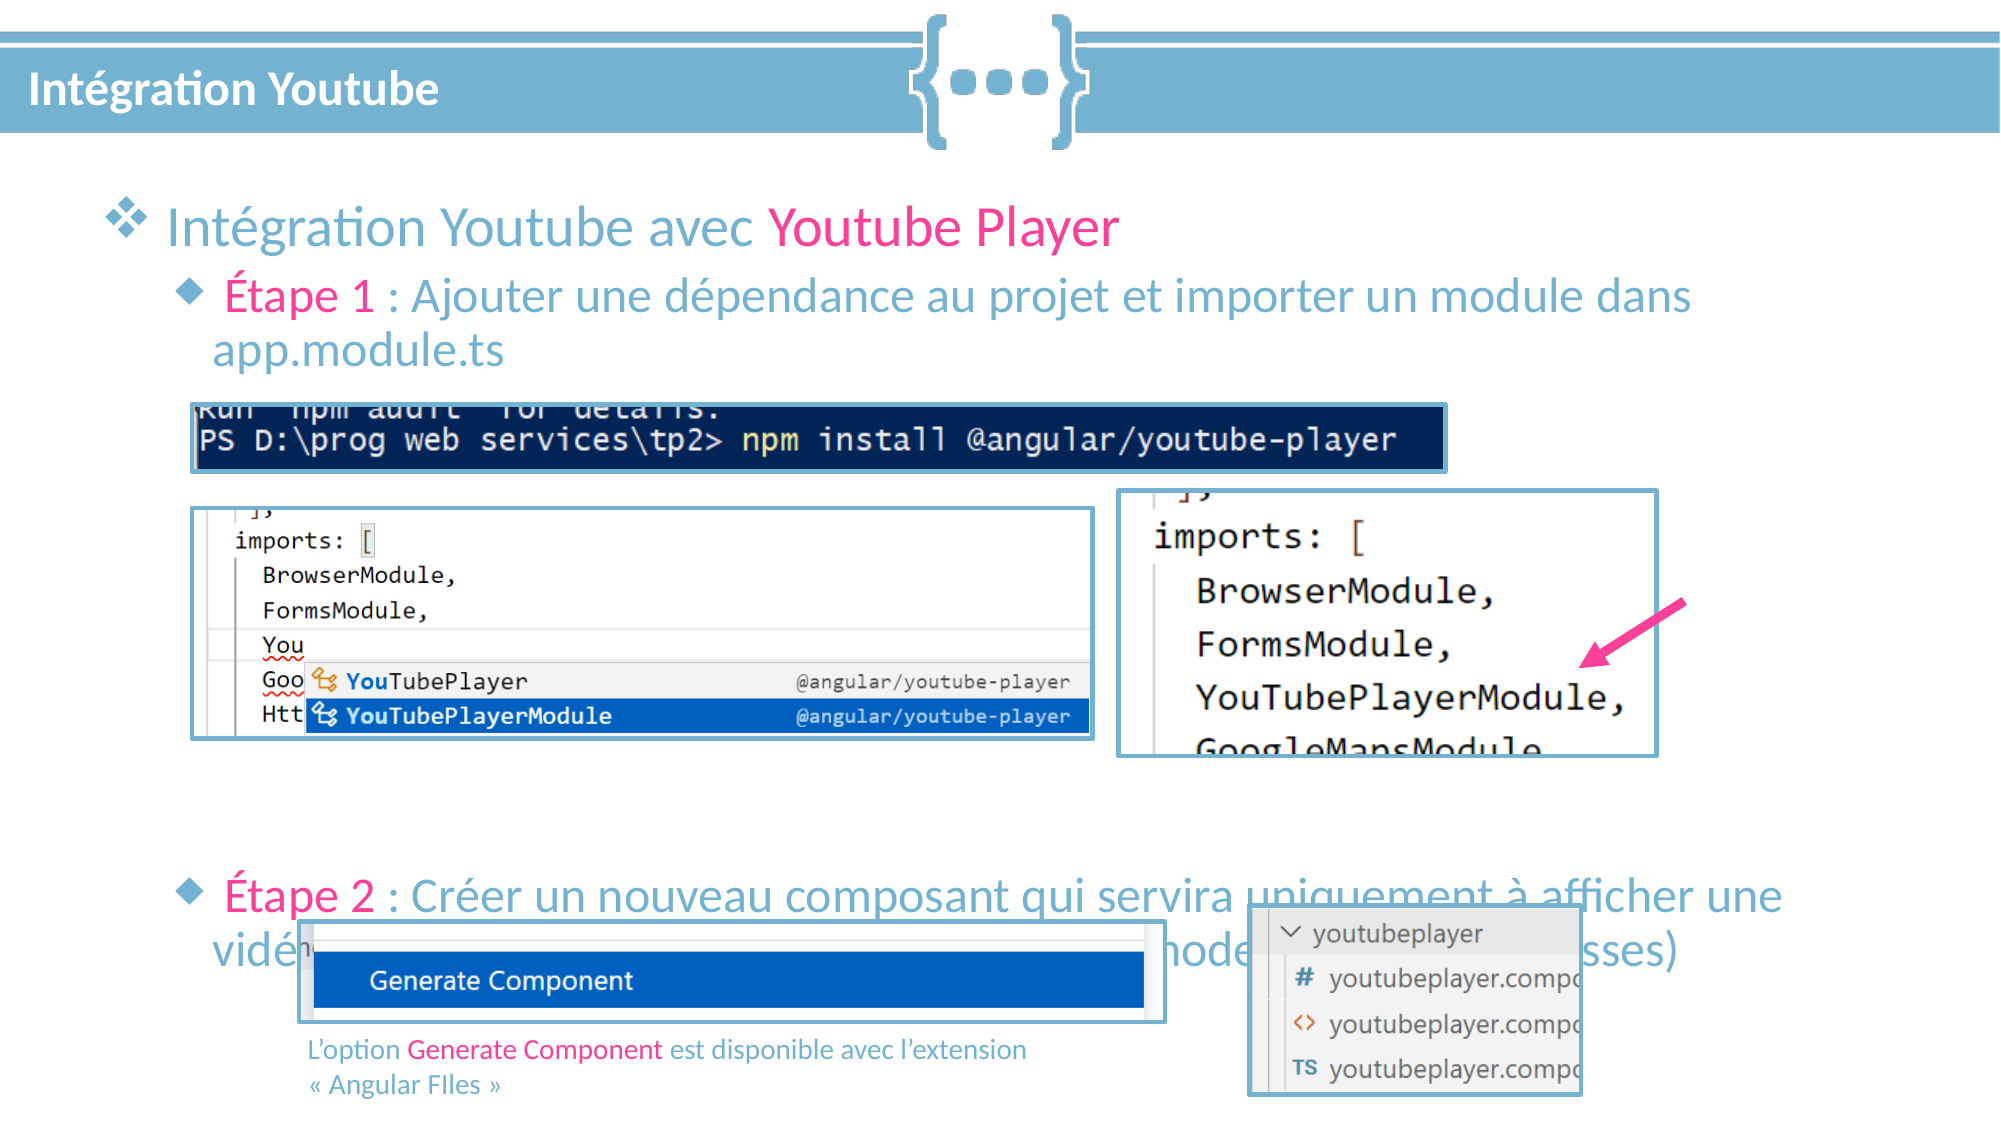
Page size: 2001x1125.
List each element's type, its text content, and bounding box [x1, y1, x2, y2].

picture [301, 923, 1163, 1020]
picture [1251, 907, 1579, 1093]
picture [0, 4, 2000, 161]
list Intégration Youtube avec Youtube Player Étape 1 : Ajouter une dépendance au projet et importer un module dans app.module.ts Étape 2 : Créer un nouveau composant qui servira uniquement à afficher une vidéo youtube dans un autre composant. (Méthode des poupées russes) [85, 188, 1910, 1014]
picture [194, 406, 1443, 470]
title Intégration Youtube [12, 58, 913, 120]
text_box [1578, 600, 1685, 669]
text_box L’option Generate Component est disponible avec l’extension « Angular FIles » [292, 1023, 1155, 1108]
picture [1120, 492, 1654, 754]
picture [194, 510, 1091, 737]
